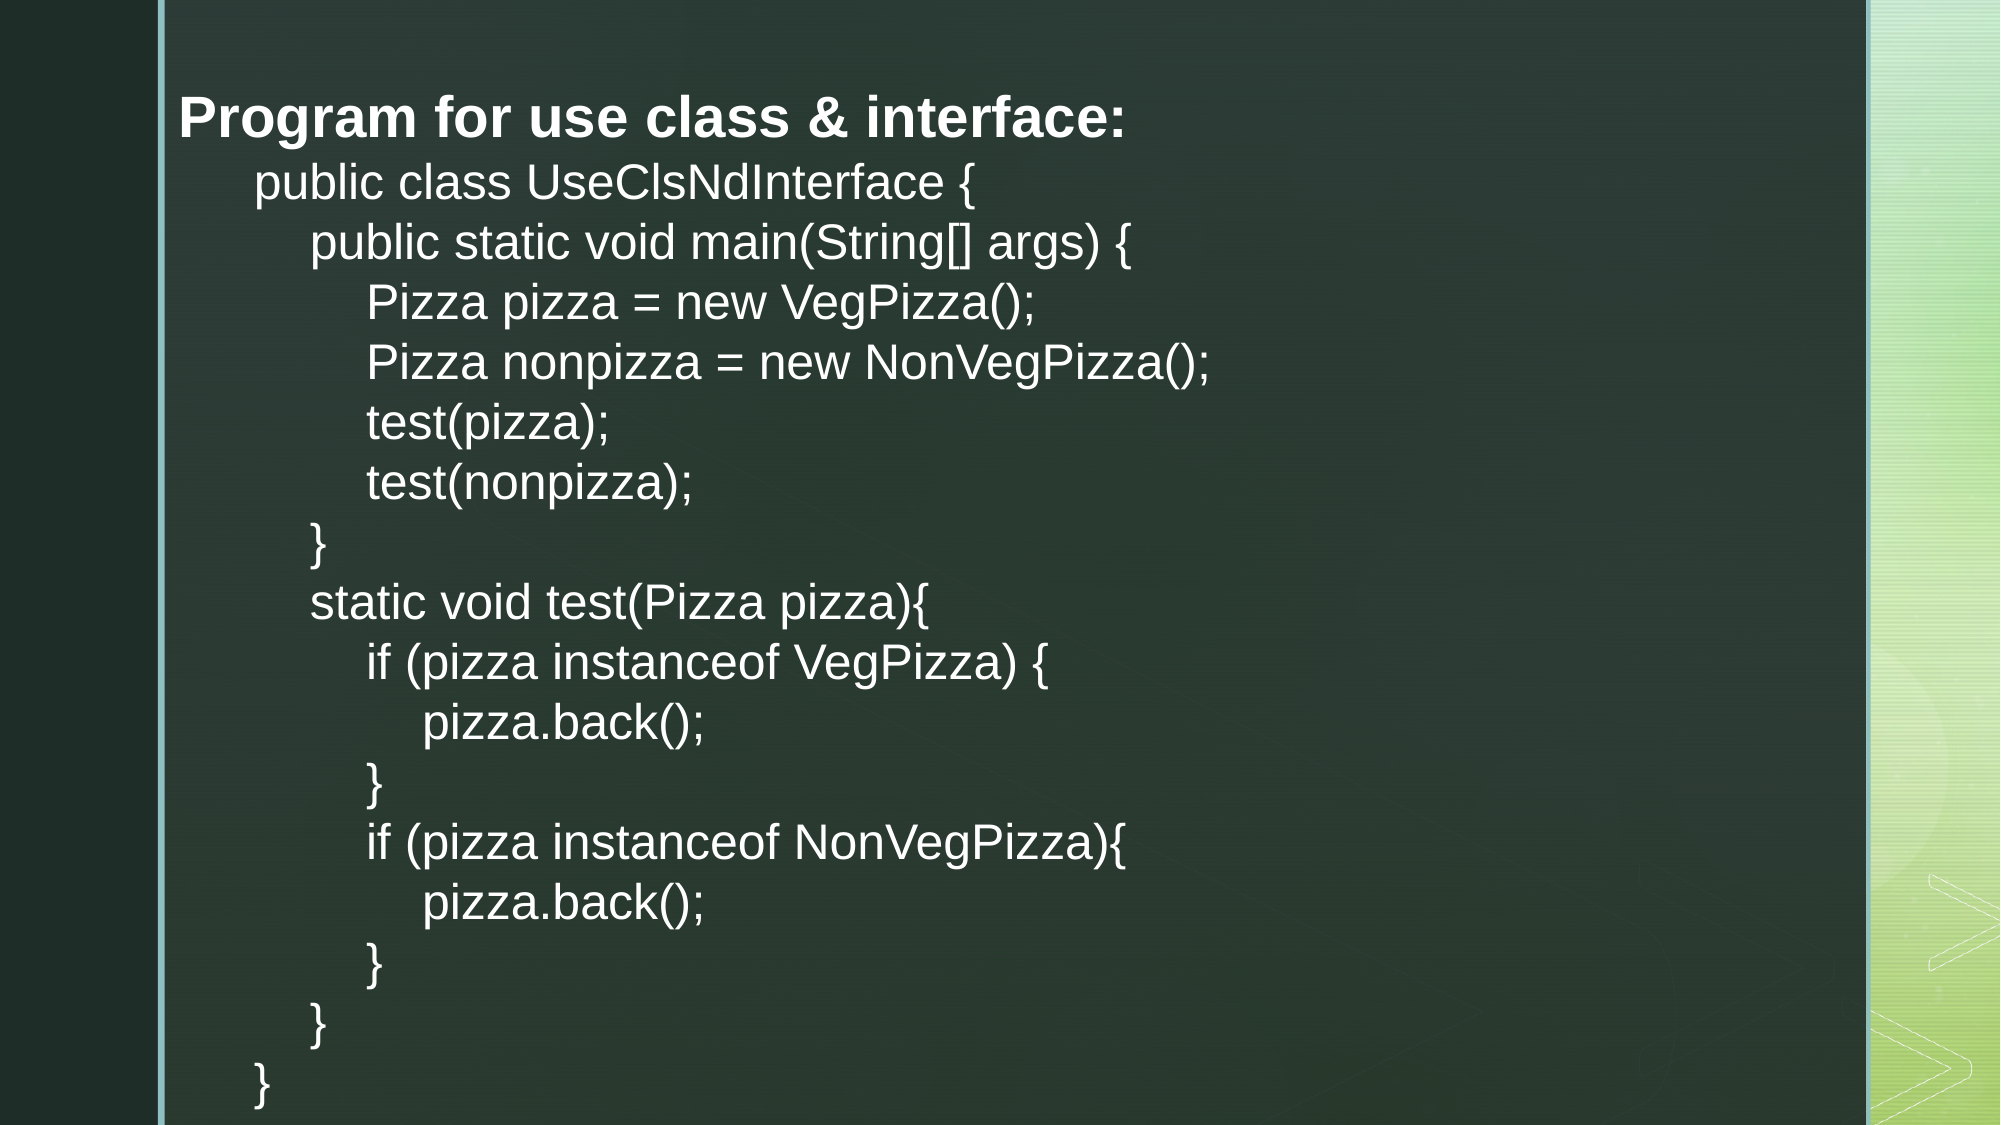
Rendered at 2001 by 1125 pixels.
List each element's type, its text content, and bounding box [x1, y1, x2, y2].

text_box Program for use class & interface: public class UseClsNdInterface { public static void main(String[] args) { Pizza pizza = new VegPizza(); Pizza nonpizza = new NonVegPizza(); test(pizza); test(nonpizza); } static void test(Pizza pizza){ if (pizza instanceof VegPizza) { pizza.back(); } if (pizza instanceof NonVegPizza){ pizza.back(); } } } [164, 2, 1862, 1117]
picture [1871, 0, 2001, 1125]
